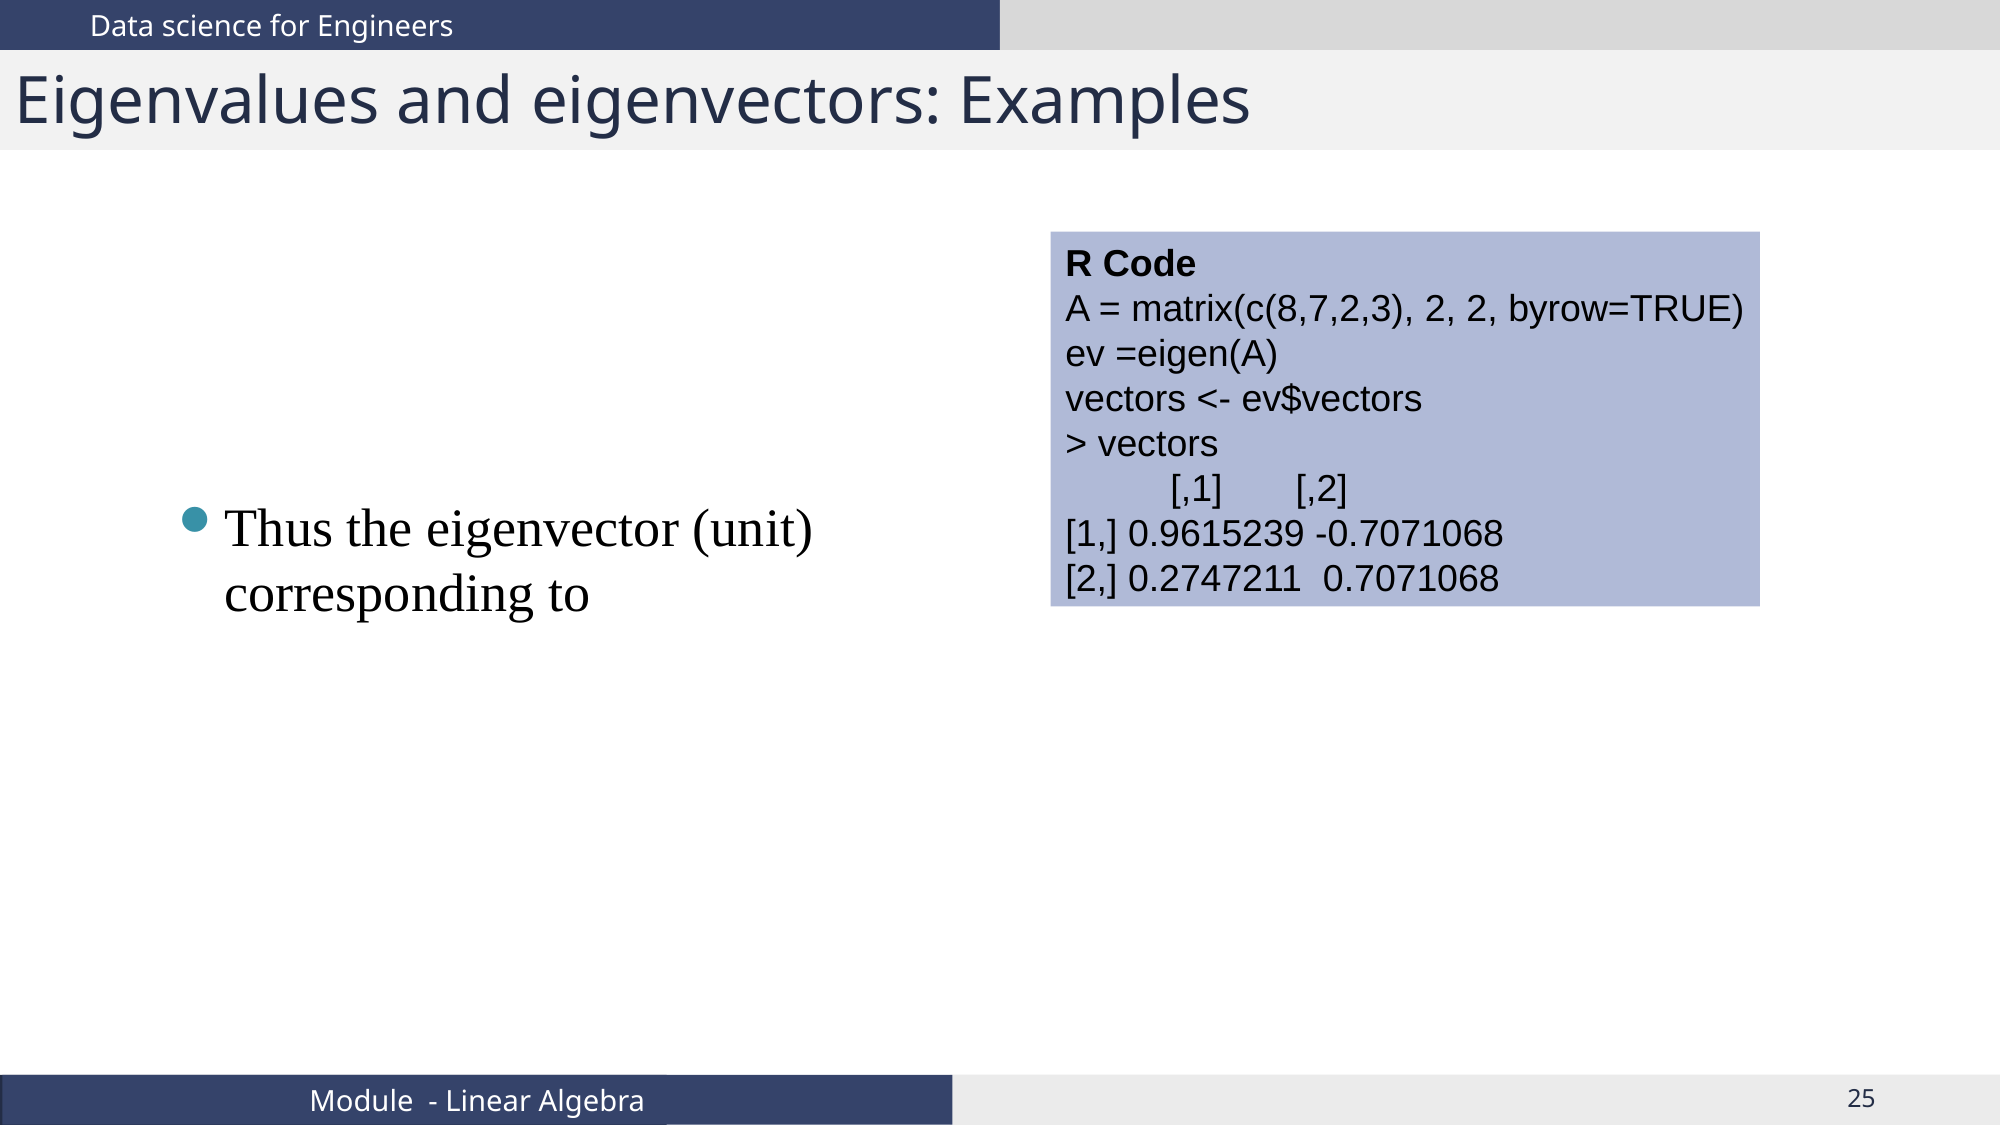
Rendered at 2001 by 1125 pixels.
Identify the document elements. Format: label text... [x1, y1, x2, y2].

text_box R Code A = matrix(c(8,7,2,3), 2, 2, byrow=TRUE) ev =eigen(A) vectors <- ev$vectors > vectors [,1] [,2] [1,] 0.9615239 -0.7071068 [2,] 0.2747211 0.7071068 [1050, 231, 1760, 607]
title Eigenvalues and eigenvectors: Examples [0, 50, 1634, 146]
